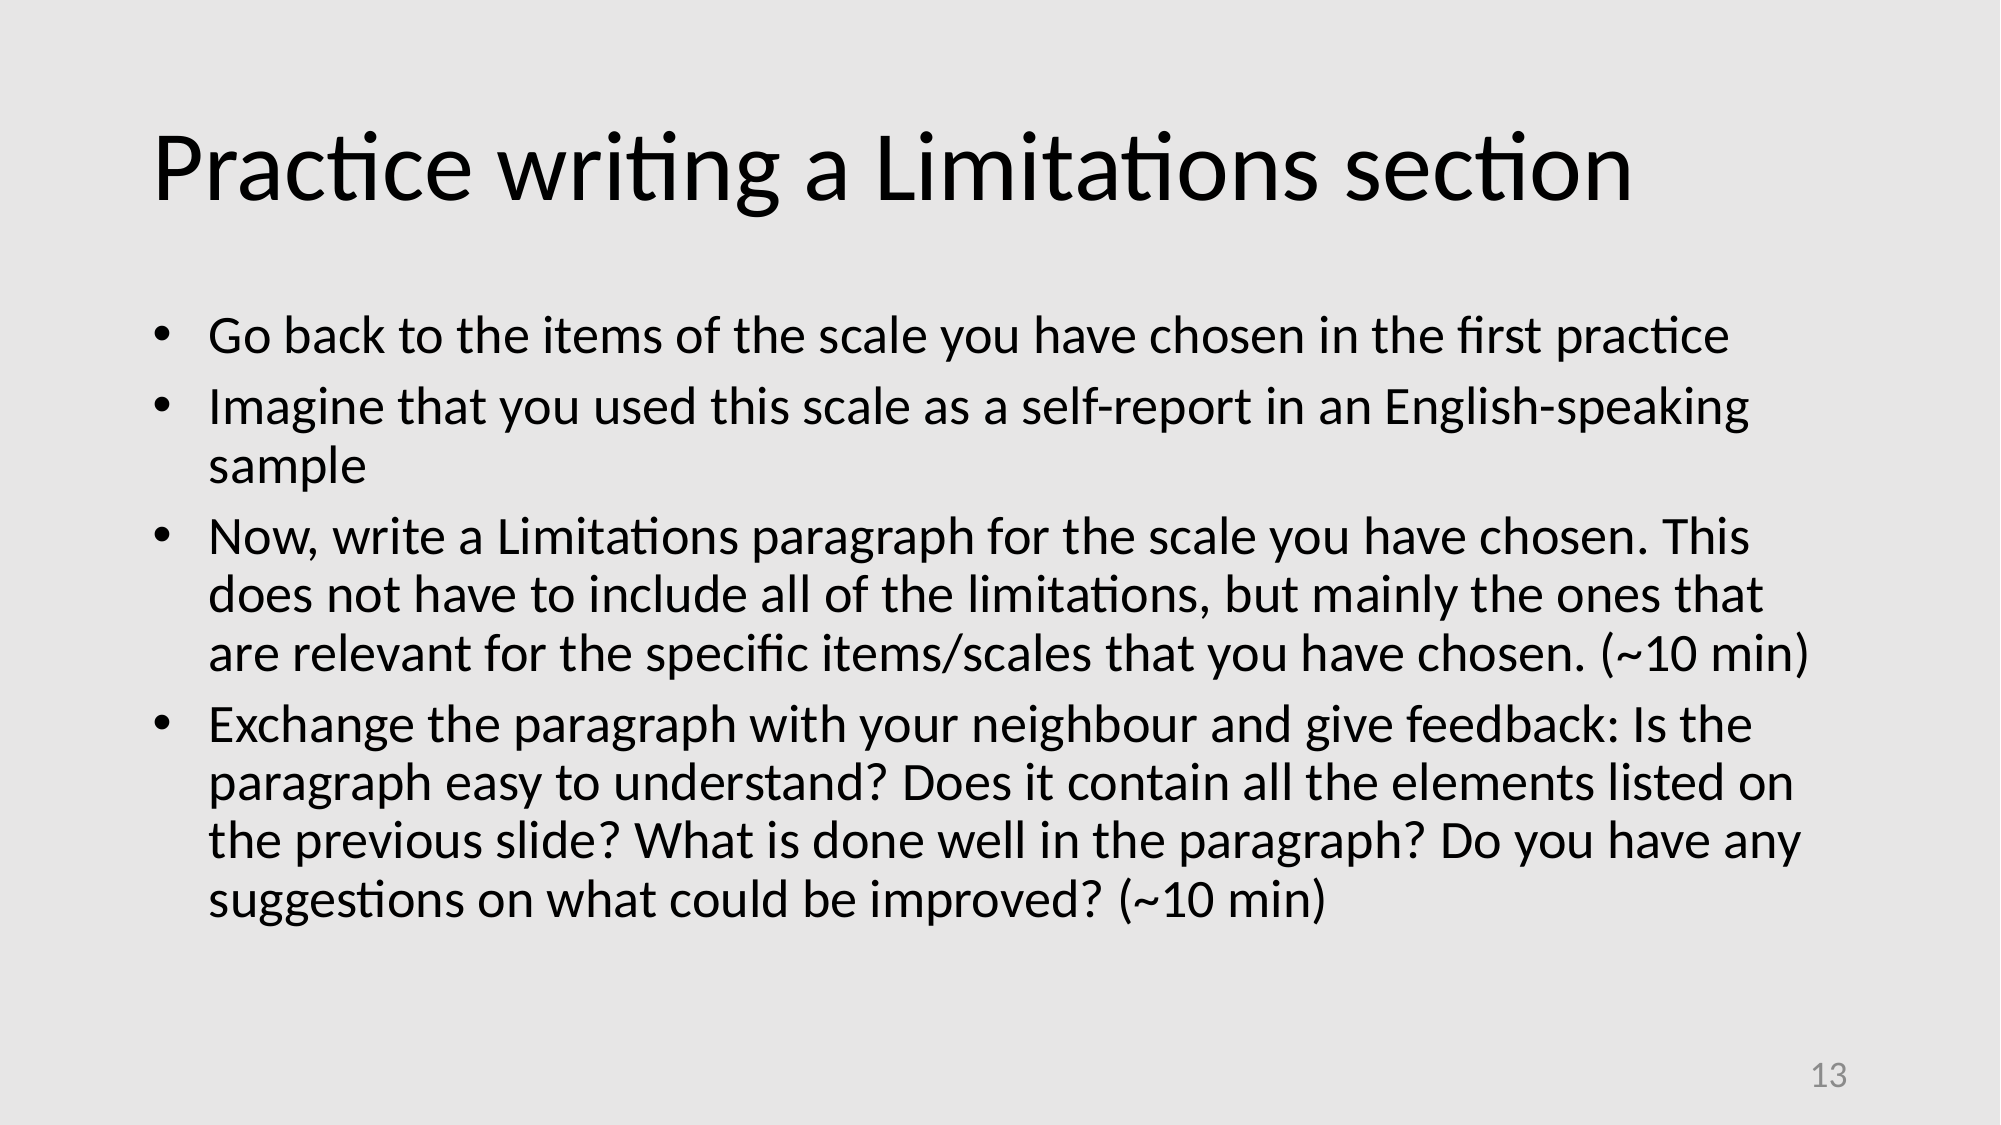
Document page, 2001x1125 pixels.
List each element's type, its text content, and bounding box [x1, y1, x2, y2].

title Practice writing a Limitations section [137, 59, 1863, 278]
slide_number 13 [1412, 1042, 1863, 1103]
list Go back to the items of the scale you have chosen in the first practice Imagine that you used this scale as a self-report in an English-speaking sample Now, write a Limitations paragraph for the scale you have chosen. This does not have to include all of the limitations, but mainly the ones that are relevant for the specific items/scales that you have chosen. (~10 min) Exchange the paragraph with your neighbour and give feedback: Is the paragraph easy to understand? Does it contain all the elements listed on the previous slide? What is done well in the paragraph? Do you have any suggestions on what could be improved? (~10 min) [137, 299, 1863, 1073]
